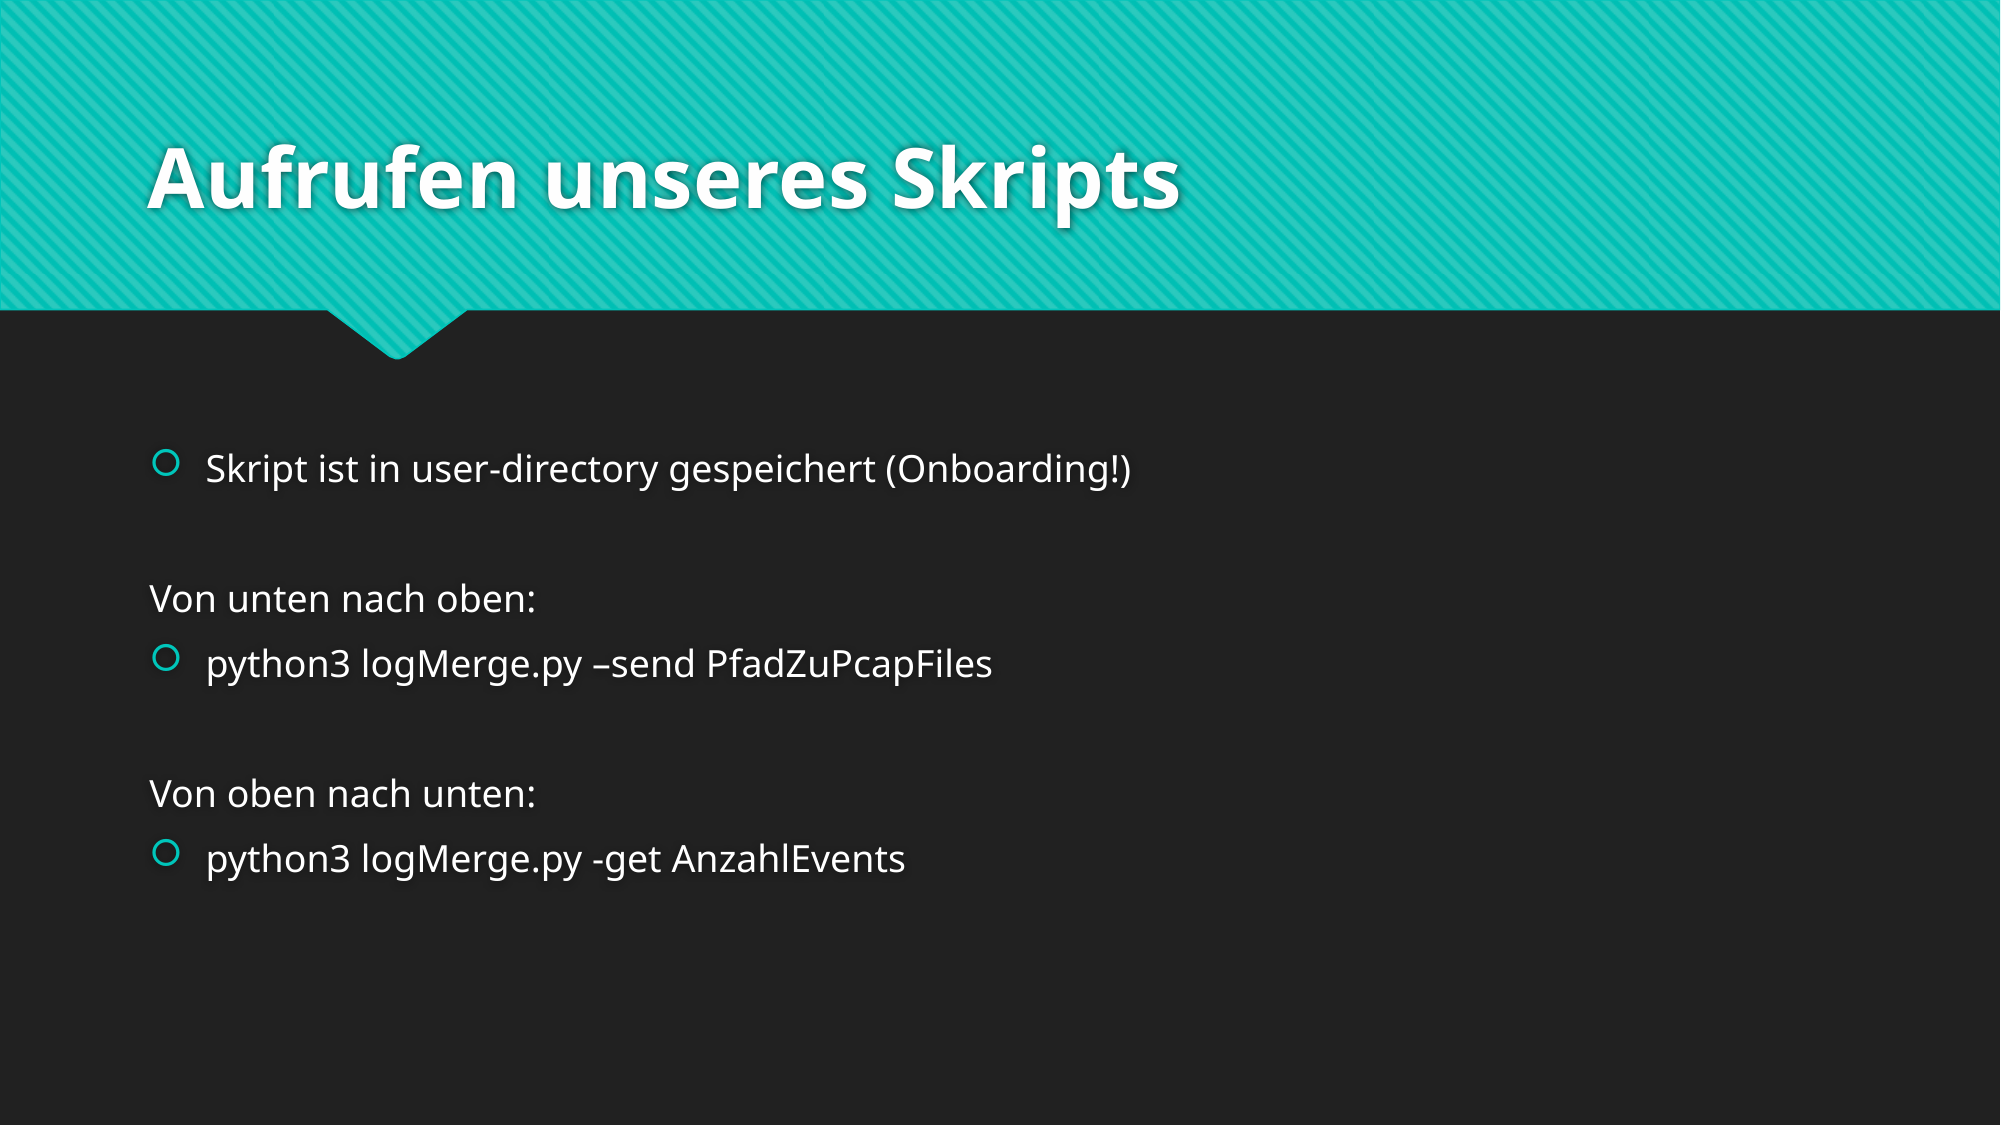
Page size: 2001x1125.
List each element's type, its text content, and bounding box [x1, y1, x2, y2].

list Skript ist in user-directory gespeichert (Onboarding!) Von unten nach oben: python3 logMerge.py –send PfadZuPcapFiles Von oben nach unten: python3 logMerge.py -get AnzahlEvents [134, 364, 1866, 962]
title Aufrufen unseres Skripts [132, 73, 1868, 233]
